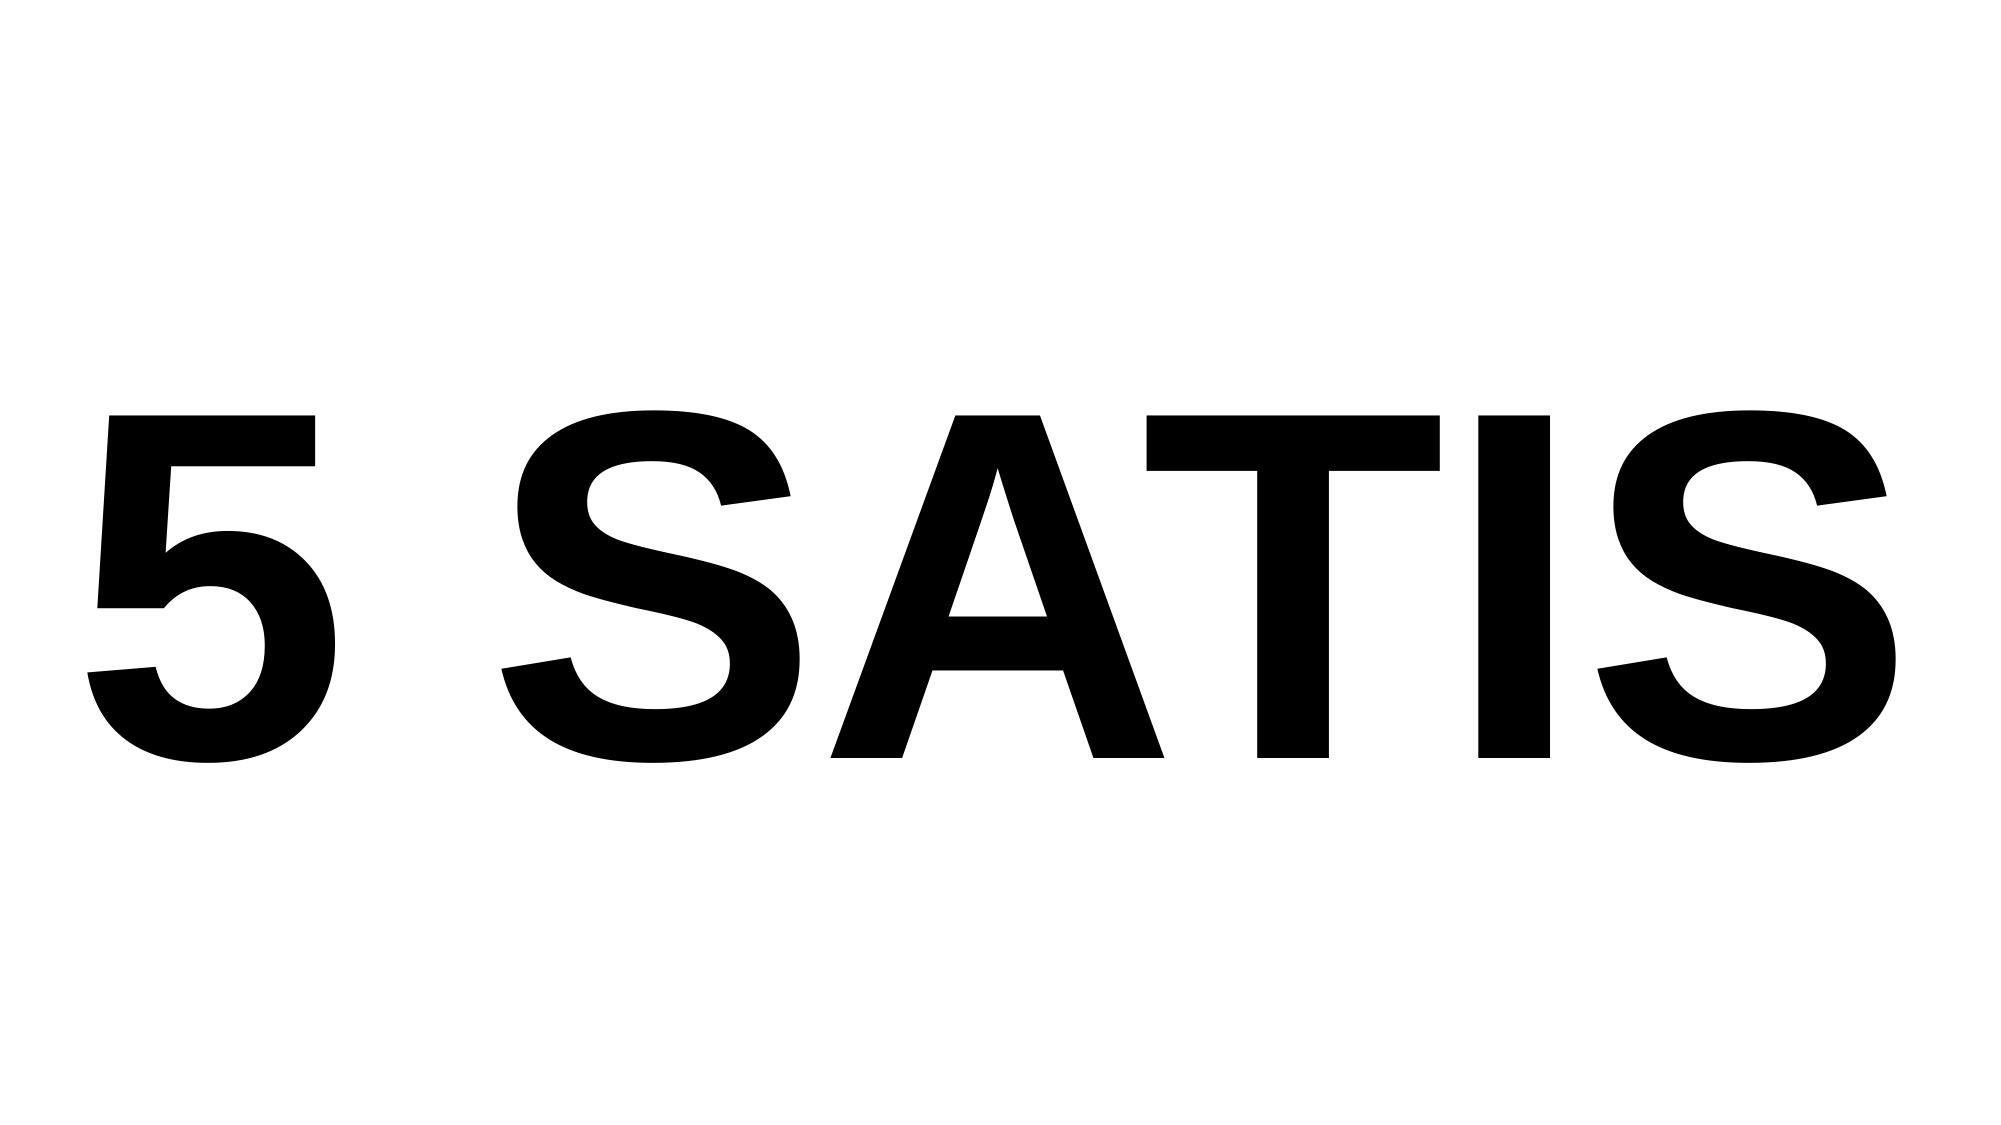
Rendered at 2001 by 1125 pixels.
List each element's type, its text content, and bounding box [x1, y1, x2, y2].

text_box 5 SATIS [57, 253, 1933, 866]
